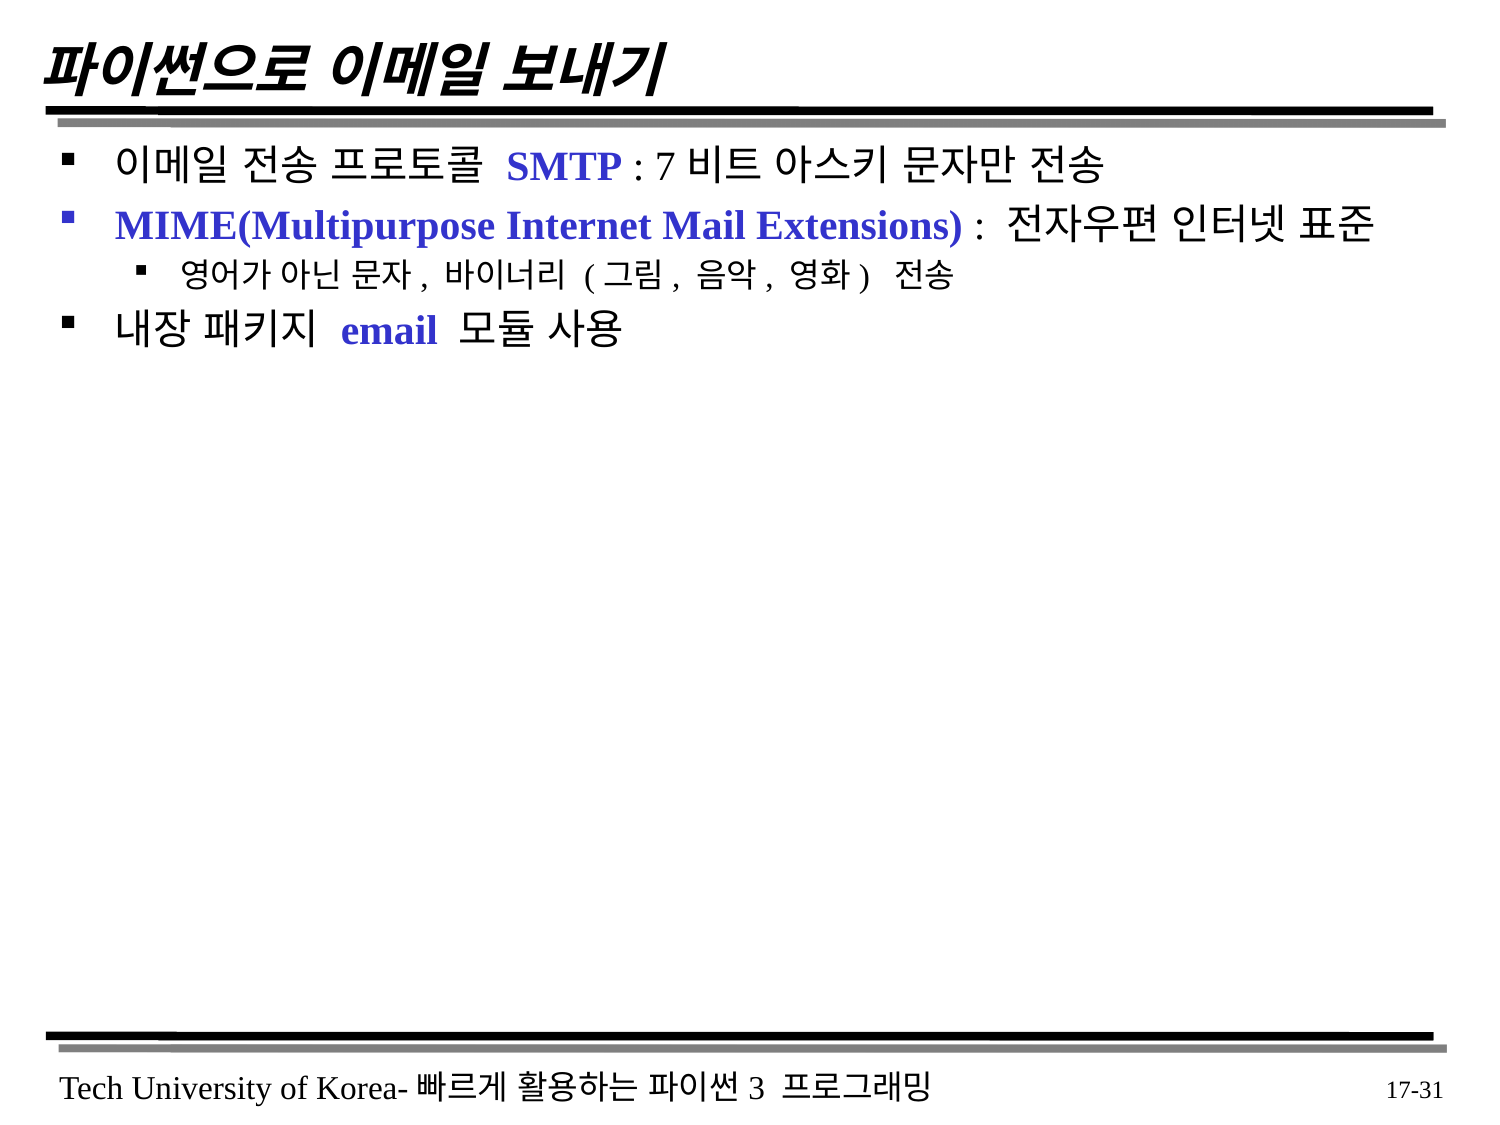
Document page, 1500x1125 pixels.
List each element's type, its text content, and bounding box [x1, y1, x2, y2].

title 파이썬으로 이메일 보내기 [25, 25, 1301, 101]
text_box [704, 189, 736, 266]
slide_number 17-31 [1333, 1066, 1460, 1115]
text_box 이메일 전송 프로토콜 SMTP : 7비트 아스키 문자만 전송 MIME(Multipurpose Internet Mail Extensions) : 전자우편 인터넷 표준 영어가 아닌 문자, 바이너리 (그림, 음악, 영화) 전송 내장 패키지 email 모듈 사용 [43, 131, 1450, 977]
